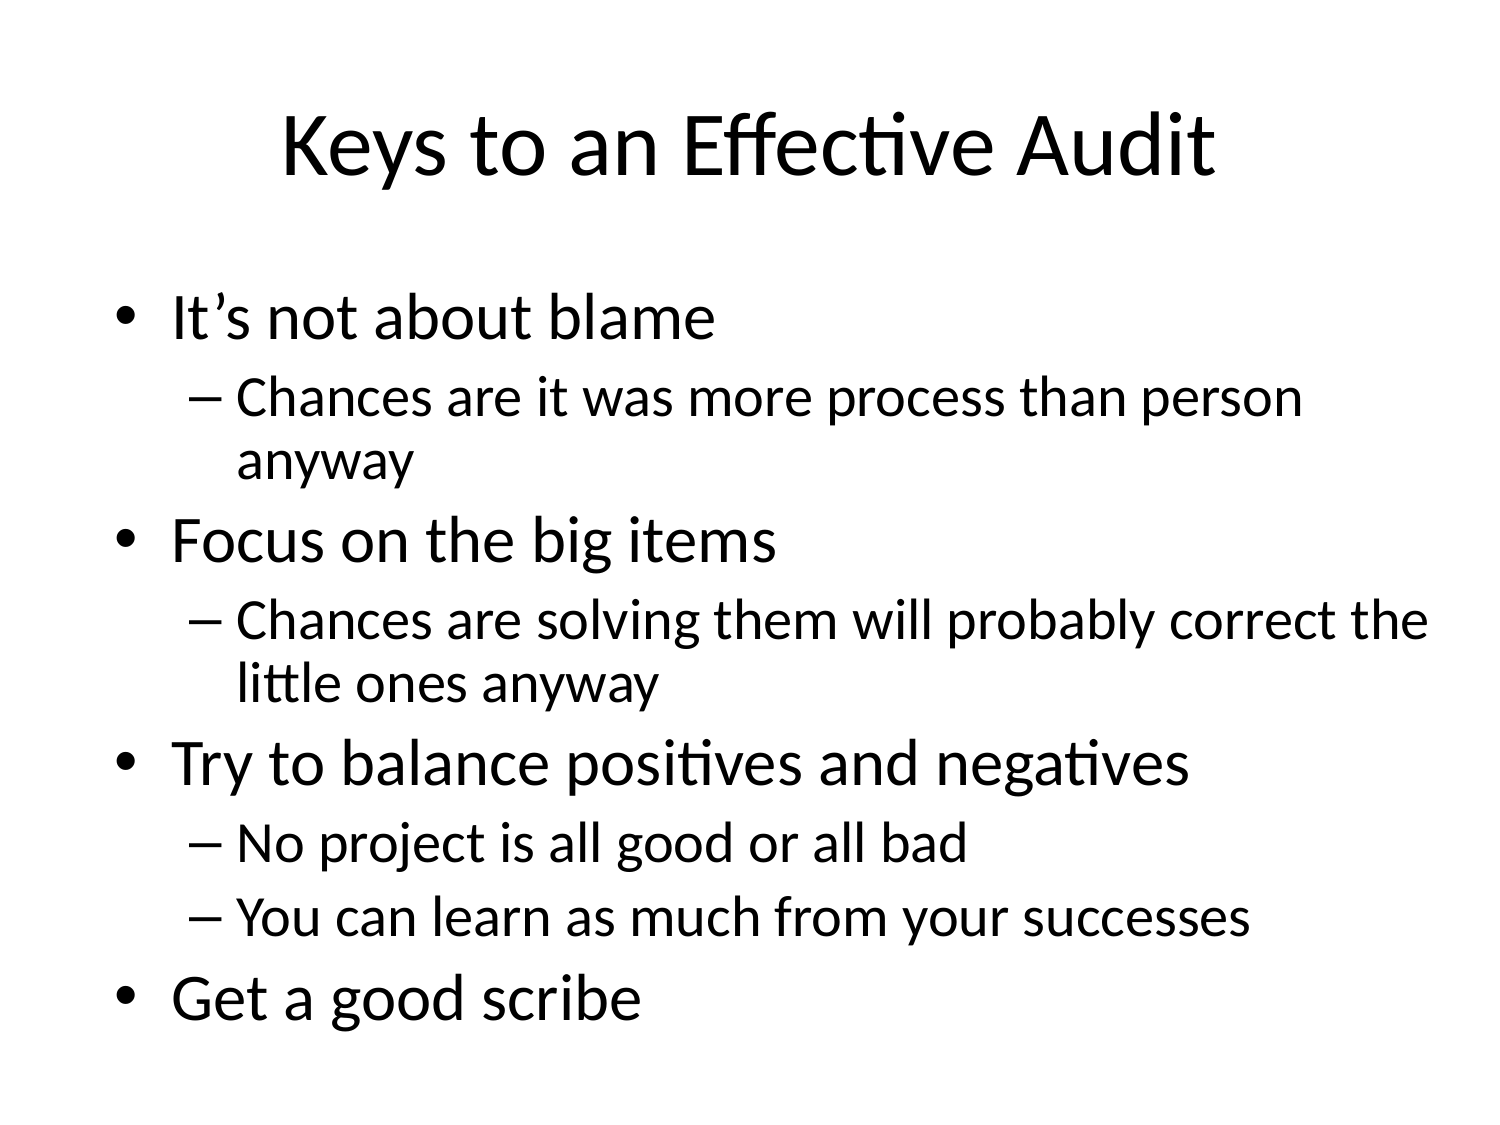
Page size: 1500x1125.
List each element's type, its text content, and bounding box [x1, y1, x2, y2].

list It’s not about blame Chances are it was more process than person anyway Focus on the big items Chances are solving them will probably correct the little ones anyway Try to balance positives and negatives No project is all good or all bad You can learn as much from your successes Get a good scribe [99, 275, 1471, 1075]
title Keys to an Effective Audit [75, 45, 1425, 233]
